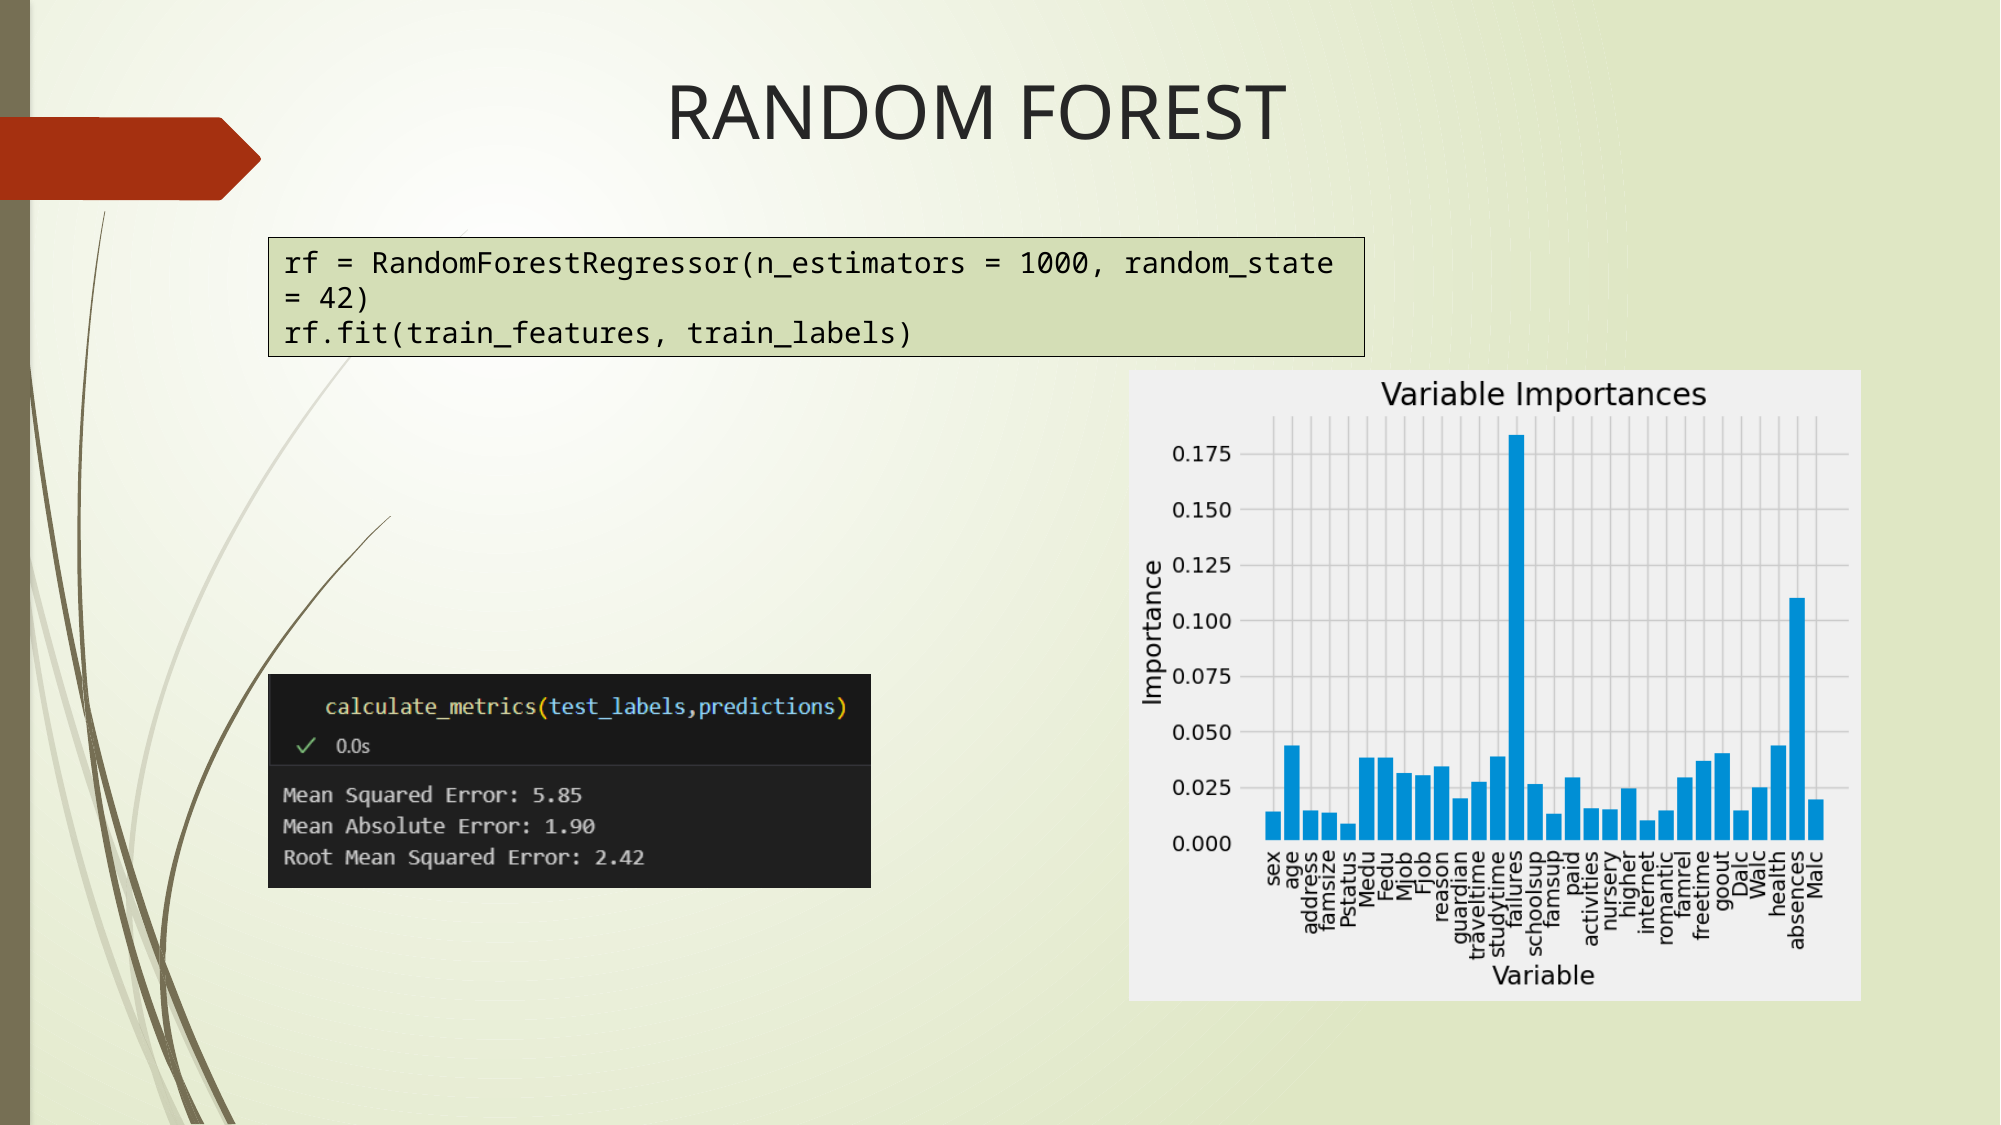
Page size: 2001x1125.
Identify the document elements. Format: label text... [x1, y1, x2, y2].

text_box rf = RandomForestRegressor(n_estimators = 1000, random_state = 42) rf.fit(train_features, train_labels) [268, 237, 1365, 357]
picture [1128, 369, 1862, 1001]
picture [268, 674, 871, 888]
title RANDOM FOREST [650, 56, 1352, 190]
